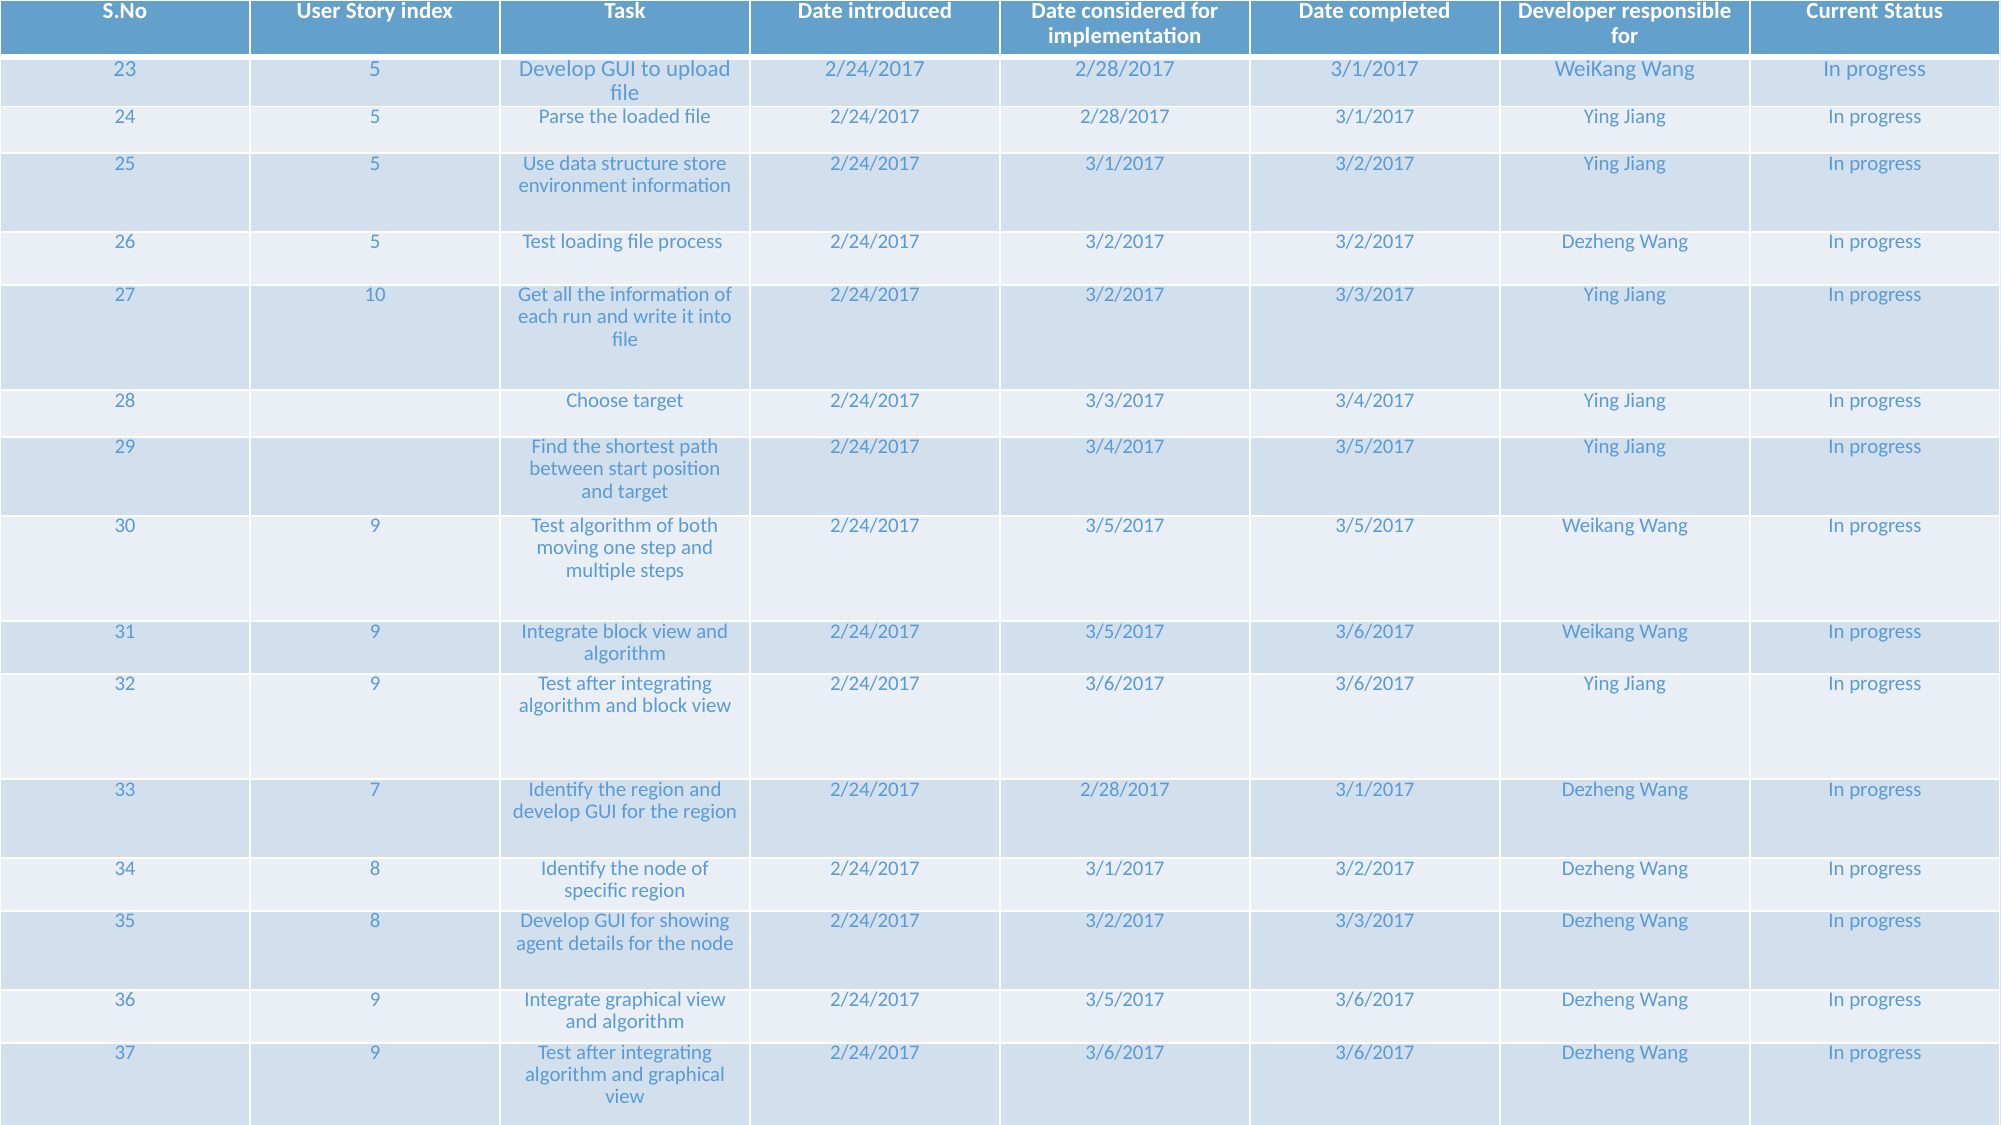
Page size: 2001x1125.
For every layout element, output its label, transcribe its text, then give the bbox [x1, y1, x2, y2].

table_cell 31 [1, 622, 249, 673]
table_cell Ying Jiang [1501, 438, 1749, 515]
table_cell 9 [251, 517, 499, 620]
table_header Task [501, 1, 749, 54]
table_cell 28 [1, 391, 249, 436]
table_cell 3/6/2017 [1251, 675, 1499, 778]
table_cell 3/6/2017 [1251, 622, 1499, 673]
table_cell 2/24/2017 [751, 154, 999, 231]
table_cell In progress [1751, 60, 1999, 106]
table_cell WeiKang Wang [1501, 60, 1749, 106]
table_cell 3/5/2017 [1001, 991, 1249, 1042]
table_cell 24 [1, 107, 249, 152]
table_cell 25 [1, 154, 249, 231]
table_cell [251, 391, 499, 436]
table_cell 2/24/2017 [751, 107, 999, 152]
table_cell In progress [1751, 859, 1999, 910]
table_cell In progress [1751, 154, 1999, 231]
table_cell 3/6/2017 [1251, 991, 1499, 1042]
table_cell Ying Jiang [1501, 675, 1749, 778]
table_cell 8 [251, 912, 499, 989]
table_cell 2/28/2017 [1001, 780, 1249, 857]
table_cell 3/2/2017 [1001, 233, 1249, 284]
table_cell 3/6/2017 [1001, 1044, 1249, 1125]
table_cell 23 [1, 60, 249, 106]
table_cell 8 [251, 859, 499, 910]
table_cell 2/24/2017 [751, 60, 999, 106]
table_cell 27 [1, 286, 249, 389]
table_cell In progress [1751, 438, 1999, 515]
table_cell 30 [1, 517, 249, 620]
table_cell 2/24/2017 [751, 991, 999, 1042]
table_cell Get all the information of each run and write it into file [501, 286, 749, 389]
table_cell 3/2/2017 [1251, 233, 1499, 284]
table_cell 3/6/2017 [1251, 1044, 1499, 1125]
table_cell 9 [251, 1044, 499, 1125]
table_cell 3/2/2017 [1251, 154, 1499, 231]
table_cell 2/24/2017 [751, 675, 999, 778]
table_cell 3/1/2017 [1001, 154, 1249, 231]
table_header S.No [1, 1, 249, 54]
table_cell 5 [251, 107, 499, 152]
table_cell 3/4/2017 [1001, 438, 1249, 515]
table_cell 3/2/2017 [1251, 859, 1499, 910]
table_cell 3/2/2017 [1001, 286, 1249, 389]
table_cell 3/5/2017 [1251, 517, 1499, 620]
table_cell Ying Jiang [1501, 391, 1749, 436]
table_cell Ying Jiang [1501, 286, 1749, 389]
table_cell In progress [1751, 675, 1999, 778]
table_cell Dezheng Wang [1501, 1044, 1749, 1125]
table_cell Identify the node of specific region [501, 859, 749, 910]
table_cell 3/5/2017 [1001, 517, 1249, 620]
table_cell 5 [251, 154, 499, 231]
table_cell 3/1/2017 [1251, 107, 1499, 152]
table_cell Integrate graphical view and algorithm [501, 991, 749, 1042]
table_cell Dezheng Wang [1501, 912, 1749, 989]
table_cell 10 [251, 286, 499, 389]
table_cell In progress [1751, 622, 1999, 673]
table_cell 2/28/2017 [1001, 107, 1249, 152]
table_cell In progress [1751, 286, 1999, 389]
table_cell 2/24/2017 [751, 859, 999, 910]
table_cell 29 [1, 438, 249, 515]
table_cell 3/6/2017 [1001, 675, 1249, 778]
table_cell Dezheng Wang [1501, 859, 1749, 910]
table_cell Dezheng Wang [1501, 233, 1749, 284]
table_cell 32 [1, 675, 249, 778]
table_cell In progress [1751, 391, 1999, 436]
table_cell 3/2/2017 [1001, 912, 1249, 989]
table_cell 3/1/2017 [1251, 60, 1499, 106]
table_cell Integrate block view and algorithm [501, 622, 749, 673]
table_header Date introduced [751, 1, 999, 54]
table_cell Test algorithm of both moving one step and multiple steps [501, 517, 749, 620]
table_cell 2/24/2017 [751, 233, 999, 284]
table_cell 34 [1, 859, 249, 910]
table_cell Develop GUI for showing agent details for the node [501, 912, 749, 989]
table_cell [251, 438, 499, 515]
table_cell 33 [1, 780, 249, 857]
table_cell 3/4/2017 [1251, 391, 1499, 436]
table_cell 3/1/2017 [1251, 780, 1499, 857]
table_cell Test after integrating algorithm and graphical view [501, 1044, 749, 1125]
table_cell Weikang Wang [1501, 517, 1749, 620]
table_cell Dezheng Wang [1501, 780, 1749, 857]
table_cell In progress [1751, 912, 1999, 989]
table_cell 5 [251, 60, 499, 106]
table_cell Use data structure store environment information [501, 154, 749, 231]
table_cell 3/5/2017 [1251, 438, 1499, 515]
table_cell Develop GUI to upload file [501, 60, 749, 106]
table_cell 3/3/2017 [1251, 286, 1499, 389]
table_cell In progress [1751, 991, 1999, 1042]
table_cell 2/24/2017 [751, 438, 999, 515]
table_cell 2/24/2017 [751, 780, 999, 857]
table_cell Dezheng Wang [1501, 991, 1749, 1042]
table_cell 2/24/2017 [751, 286, 999, 389]
table_cell 35 [1, 912, 249, 989]
table_cell 3/1/2017 [1001, 859, 1249, 910]
table_cell Ying Jiang [1501, 107, 1749, 152]
table_cell 5 [251, 233, 499, 284]
table_cell 7 [251, 780, 499, 857]
table_cell 36 [1, 991, 249, 1042]
table_cell In progress [1751, 780, 1999, 857]
table_cell Parse the loaded file [501, 107, 749, 152]
table_cell 2/28/2017 [1001, 60, 1249, 106]
table_header Date considered for implementation [1001, 1, 1249, 54]
table_cell Find the shortest path between start position and target [501, 438, 749, 515]
table_cell 2/24/2017 [751, 912, 999, 989]
table_cell Test after integrating algorithm and block view [501, 675, 749, 778]
table_cell 37 [1, 1044, 249, 1125]
table_header User Story index [251, 1, 499, 54]
table_cell Choose target [501, 391, 749, 436]
table_cell In progress [1751, 1044, 1999, 1125]
table_cell In progress [1751, 517, 1999, 620]
table_cell Identify the region and develop GUI for the region [501, 780, 749, 857]
table_cell Ying Jiang [1501, 154, 1749, 231]
table_cell 9 [251, 675, 499, 778]
table_cell In progress [1751, 107, 1999, 152]
table_cell 3/5/2017 [1001, 622, 1249, 673]
table_cell 9 [251, 622, 499, 673]
table_cell Weikang Wang [1501, 622, 1749, 673]
table_cell In progress [1751, 233, 1999, 284]
table_cell 2/24/2017 [751, 622, 999, 673]
table_cell 2/24/2017 [751, 517, 999, 620]
table_cell 26 [1, 233, 249, 284]
table_cell 3/3/2017 [1251, 912, 1499, 989]
table_header Date completed [1251, 1, 1499, 54]
table_header Current Status [1751, 1, 1999, 54]
table_cell 3/3/2017 [1001, 391, 1249, 436]
table_cell Test loading file process [501, 233, 749, 284]
table_header Developer responsible for [1501, 1, 1749, 54]
table_cell 9 [251, 991, 499, 1042]
table_cell 2/24/2017 [751, 1044, 999, 1125]
table_cell 2/24/2017 [751, 391, 999, 436]
